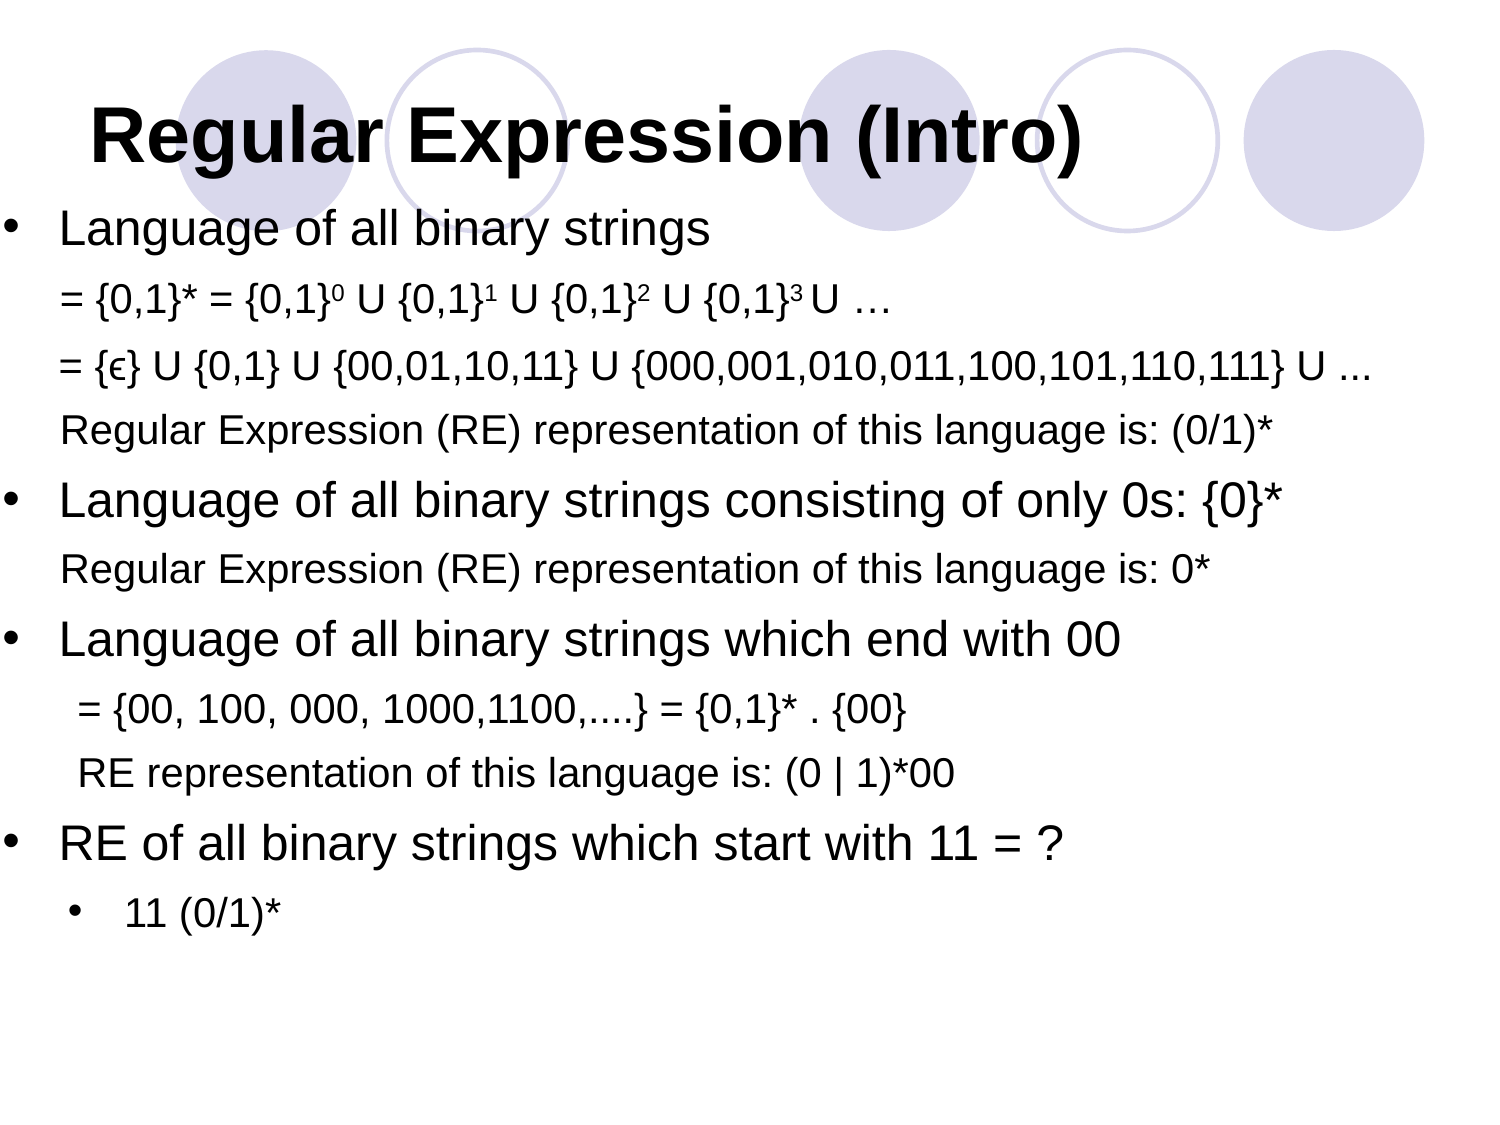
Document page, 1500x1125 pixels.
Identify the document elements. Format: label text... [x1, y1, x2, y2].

list Language of all binary strings = {0,1}* = {0,1}0 U {0,1}1 U {0,1}2 U {0,1}3 U … = {ϵ} U {0,1} U {00,01,10,11} U {000,001,010,011,100,101,110,111} U ... Regular Expression (RE) representation of this language is: (0/1)* Language of all binary strings consisting of only 0s: {0}* Regular Expression (RE) representation of this language is: 0* Language of all binary strings which end with 00 = {00, 100, 000, 1000,1100,....} = {0,1}* . {00} RE representation of this language is: (0 | 1)*00 RE of all binary strings which start with 11 = ? 11 (0/1)* [0, 187, 1500, 1113]
title Regular Expression (Intro) [75, 45, 1425, 187]
